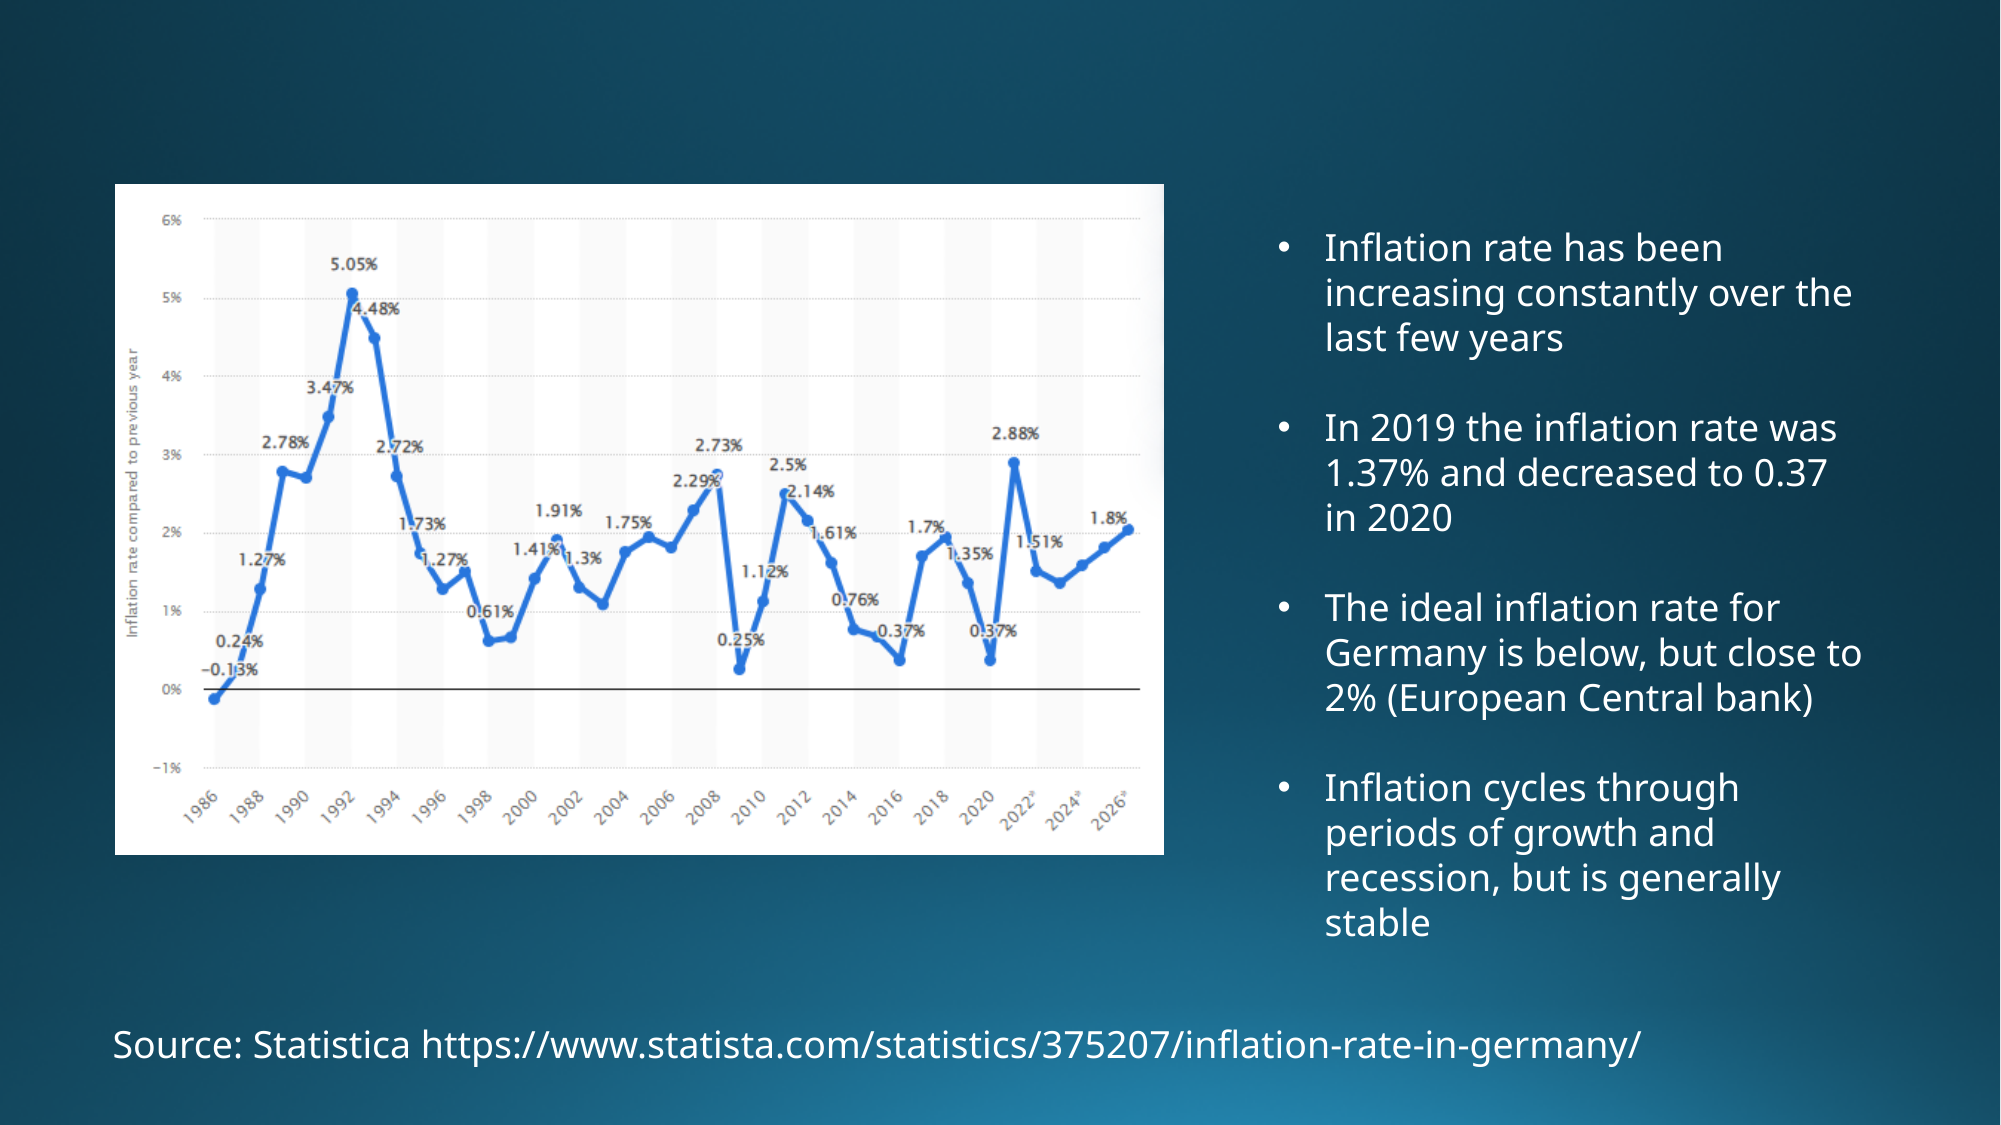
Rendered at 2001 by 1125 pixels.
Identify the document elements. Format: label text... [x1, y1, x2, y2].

text_box Source: Statistica https://www.statista.com/statistics/375207/inflation-rate-in-germany/ [97, 1013, 1927, 1073]
text_box Inflation rate has been increasing constantly over the last few years In 2019 the inflation rate was 1.37% and decreased to 0.37 in 2020 The ideal inflation rate for Germany is below, but close to 2% (European Central bank) Inflation cycles through periods of growth and recession, but is generally stable [1263, 216, 1885, 952]
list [115, 184, 1164, 855]
picture [0, 0, 2001, 1125]
